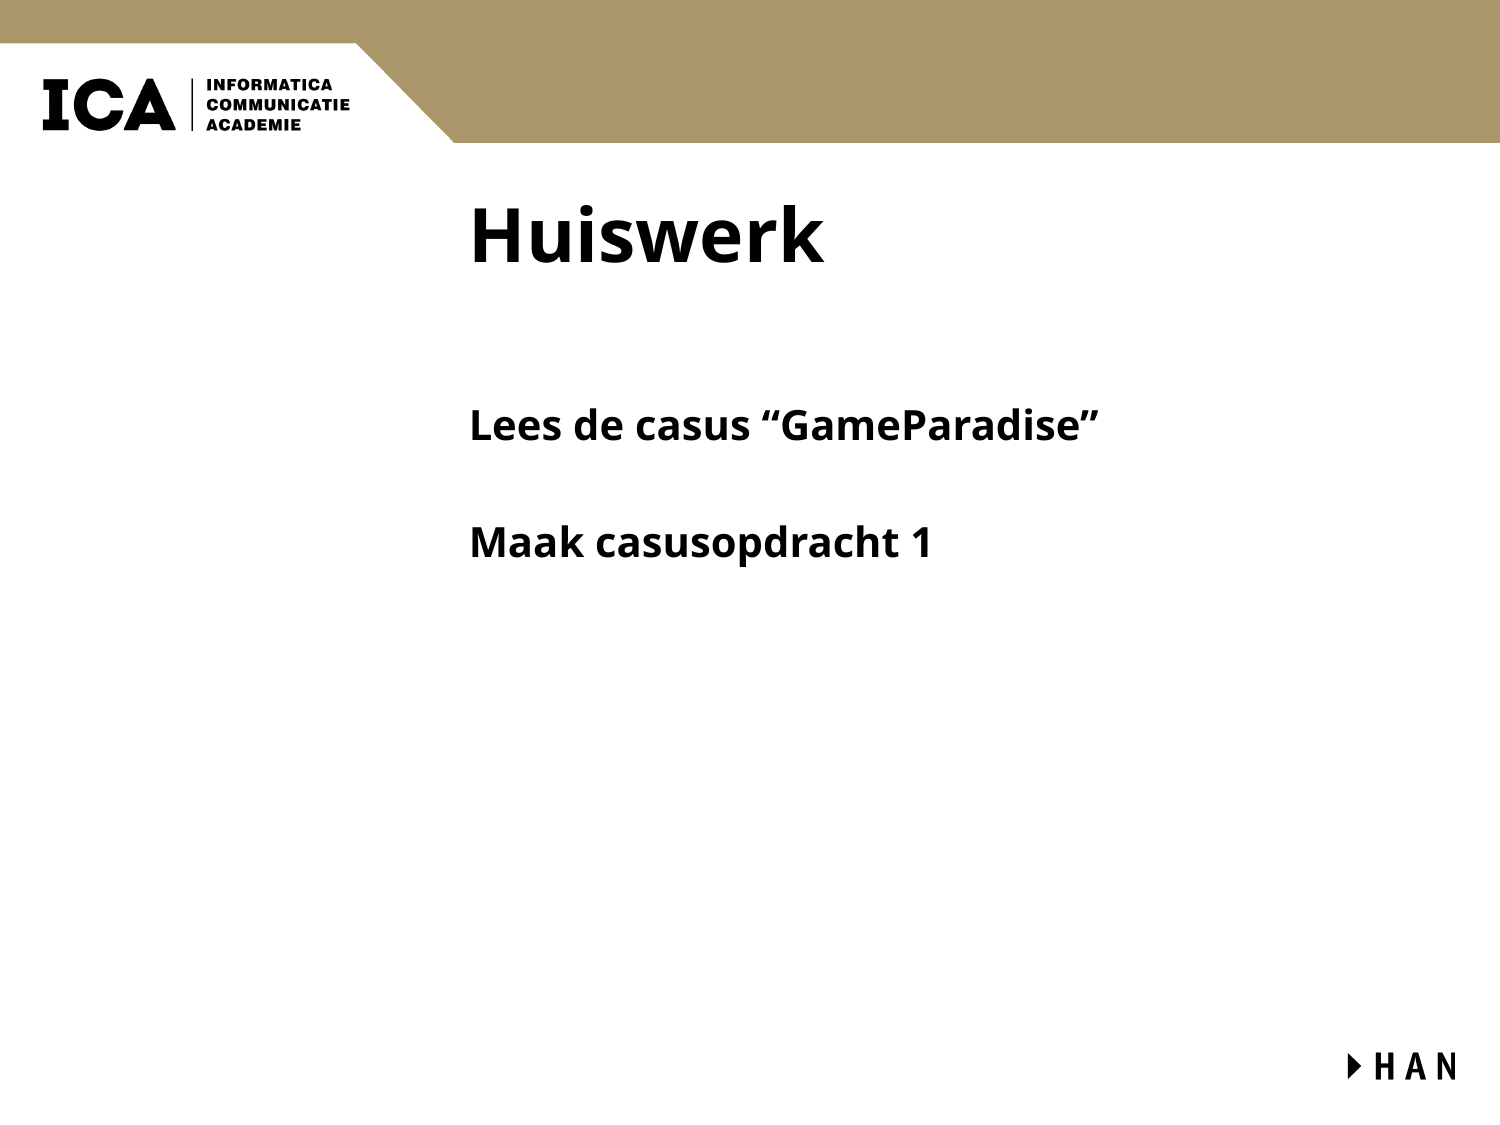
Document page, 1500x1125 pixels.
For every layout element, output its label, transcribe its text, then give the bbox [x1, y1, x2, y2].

list Lees de casus “GameParadise” Maak casusopdracht 1 [453, 391, 1455, 1040]
title Huiswerk [453, 179, 1455, 287]
